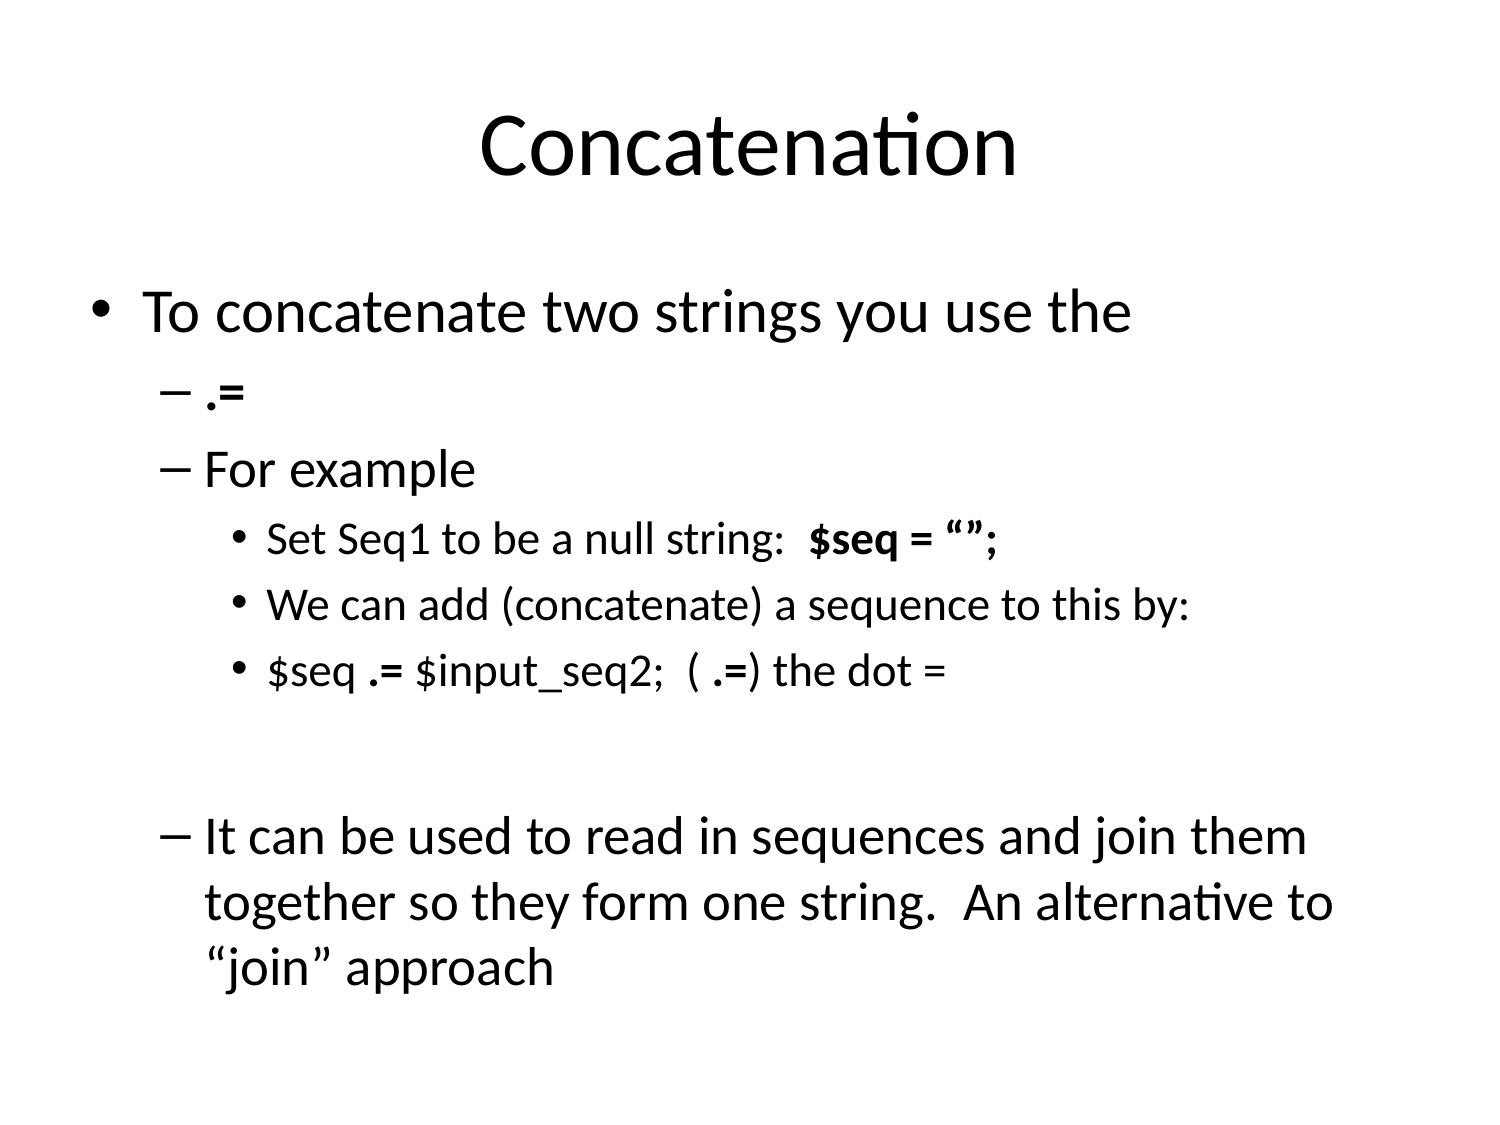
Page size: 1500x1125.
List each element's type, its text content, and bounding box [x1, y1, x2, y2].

title Concatenation [75, 45, 1425, 233]
list To concatenate two strings you use the .= For example Set Seq1 to be a null string: $seq = “”; We can add (concatenate) a sequence to this by: $seq .= $input_seq2; ( .=) the dot = It can be used to read in sequences and join them together so they form one string. An alternative to “join” approach [75, 262, 1425, 1005]
